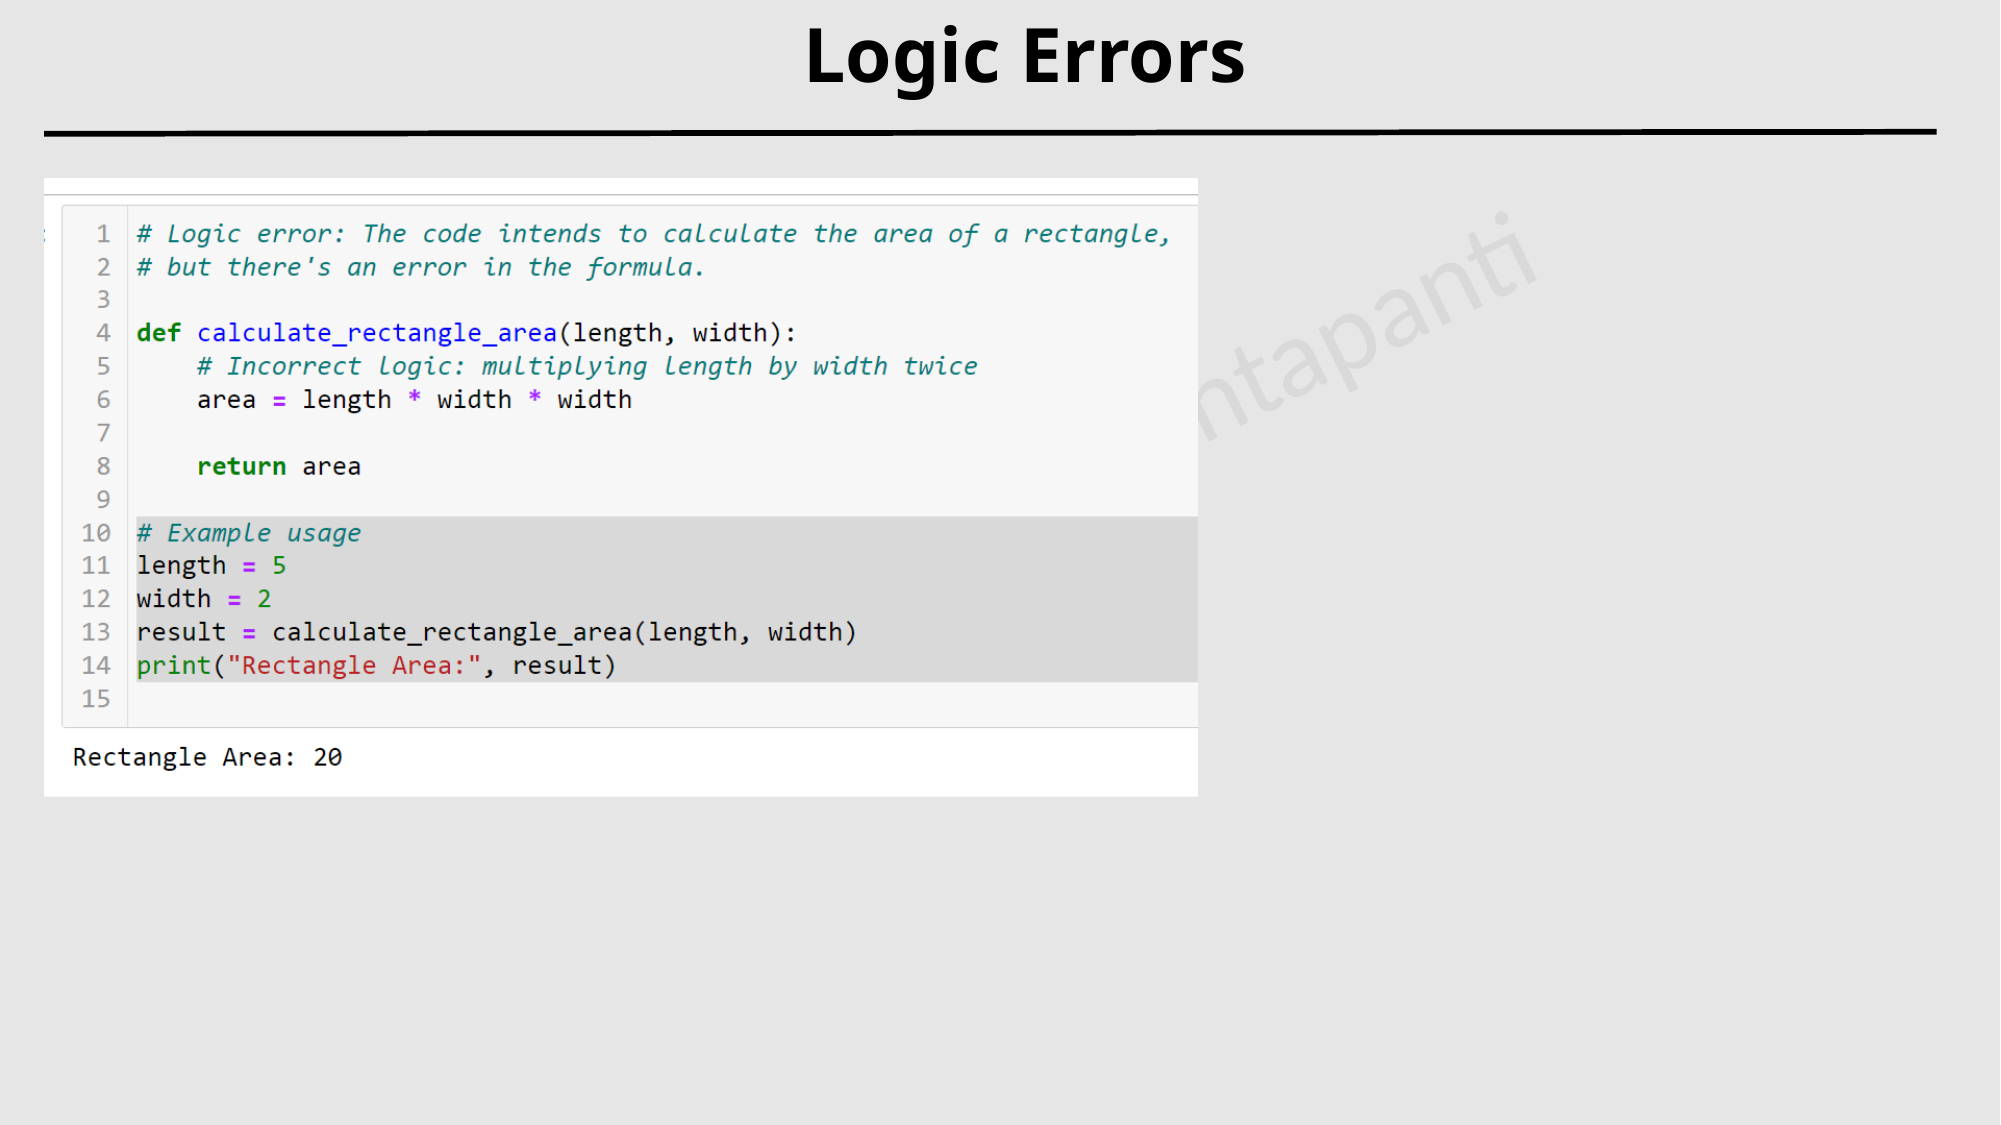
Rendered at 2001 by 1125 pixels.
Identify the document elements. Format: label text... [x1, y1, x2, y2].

text_box Logic Errors [525, 0, 1524, 105]
picture [44, 178, 1198, 797]
